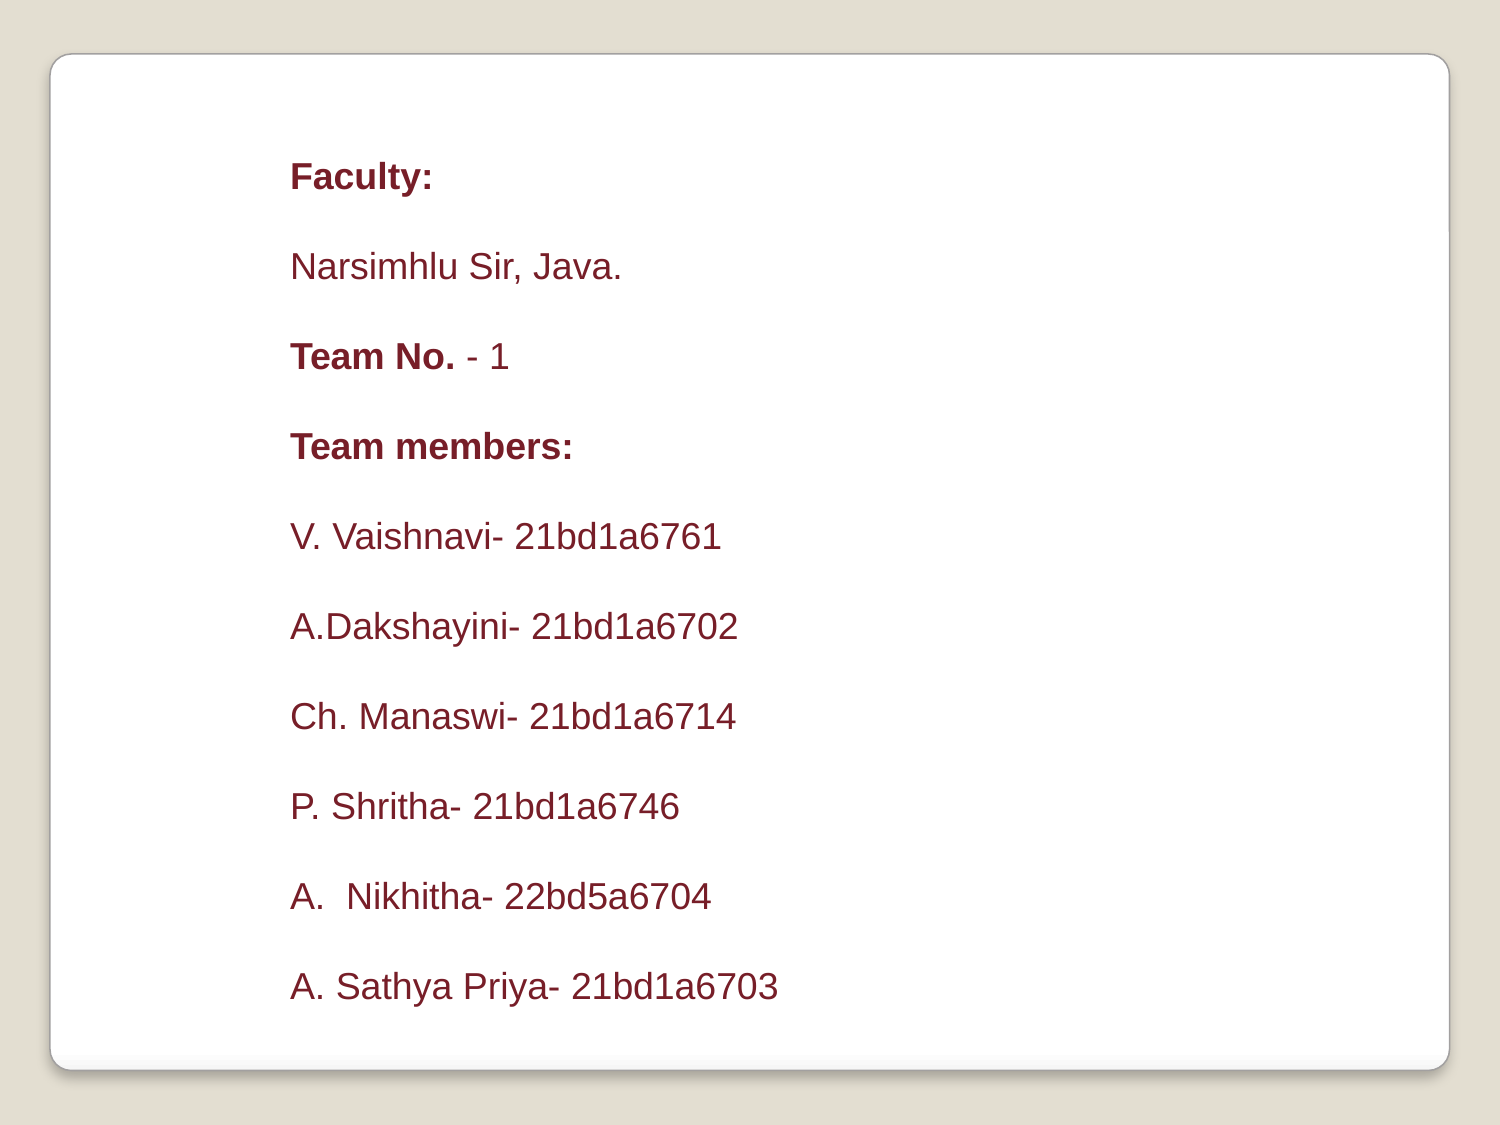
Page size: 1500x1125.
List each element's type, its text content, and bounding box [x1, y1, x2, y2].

text_box Faculty: Narsimhlu Sir, Java. Team No. - 1 Team members: V. Vaishnavi- 21bd1a6761 A.Dakshayini- 21bd1a6702 Ch. Manaswi- 21bd1a6714 P. Shritha- 21bd1a6746 Nikhitha- 22bd5a6704 A. Sathya Priya- 21bd1a6703 [274, 99, 1025, 1015]
